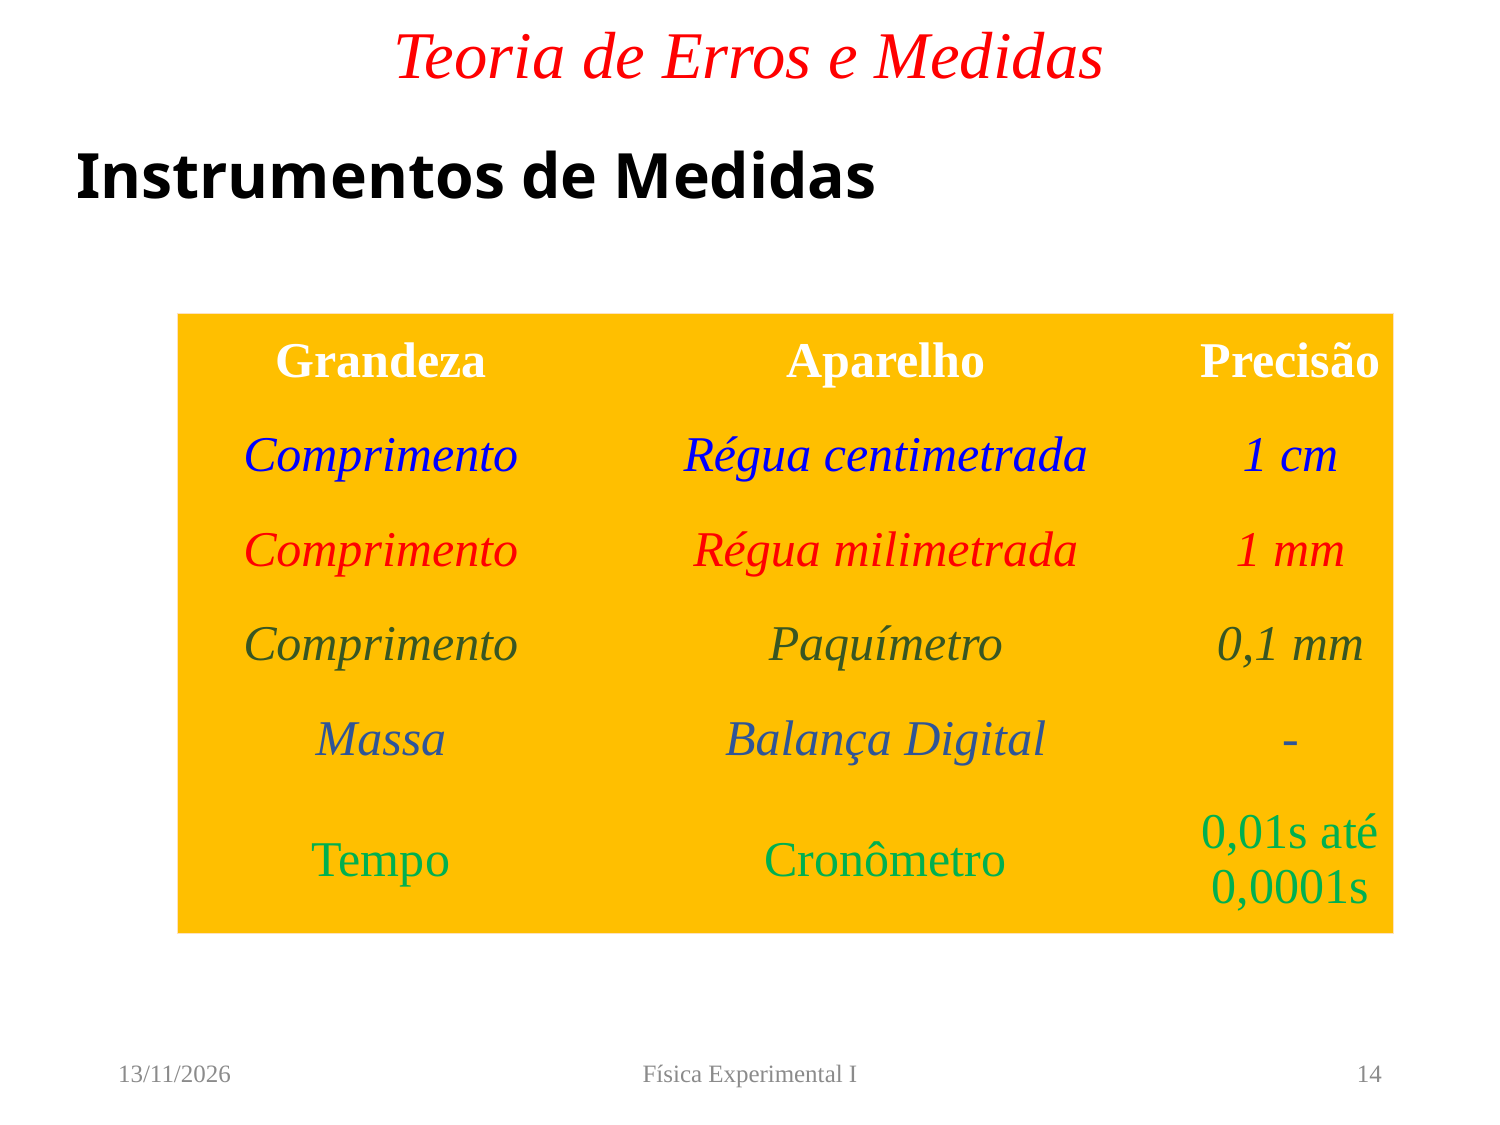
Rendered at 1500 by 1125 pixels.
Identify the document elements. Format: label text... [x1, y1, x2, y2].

text_box Instrumentos de Medidas [64, 121, 937, 227]
table_cell Comprimento [178, 502, 585, 596]
table_cell 1 cm [1187, 407, 1393, 502]
table_header Precisão [1187, 314, 1393, 407]
table_cell Paquímetro [585, 596, 1187, 691]
table_cell Massa [178, 691, 585, 785]
slide_number 14 [1059, 1042, 1397, 1103]
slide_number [103, 1042, 441, 1103]
table_header Grandeza [178, 314, 585, 407]
footer Física Experimental I [496, 1042, 1004, 1103]
table_cell 0,1 mm [1187, 596, 1393, 691]
table_cell 0,01s até 0,0001s [1187, 785, 1393, 933]
table_cell Tempo [178, 785, 585, 933]
table_cell Comprimento [178, 407, 585, 502]
table_cell Comprimento [178, 596, 585, 691]
table_cell Cronômetro [585, 785, 1187, 933]
table_cell 1 mm [1187, 502, 1393, 596]
table_cell Balança Digital [585, 691, 1187, 785]
table_cell Régua milimetrada [585, 502, 1187, 596]
table_header Aparelho [585, 314, 1187, 407]
table_cell Régua centimetrada [585, 407, 1187, 502]
title Teoria de Erros e Medidas [0, 0, 1500, 166]
table_cell - [1187, 691, 1393, 785]
